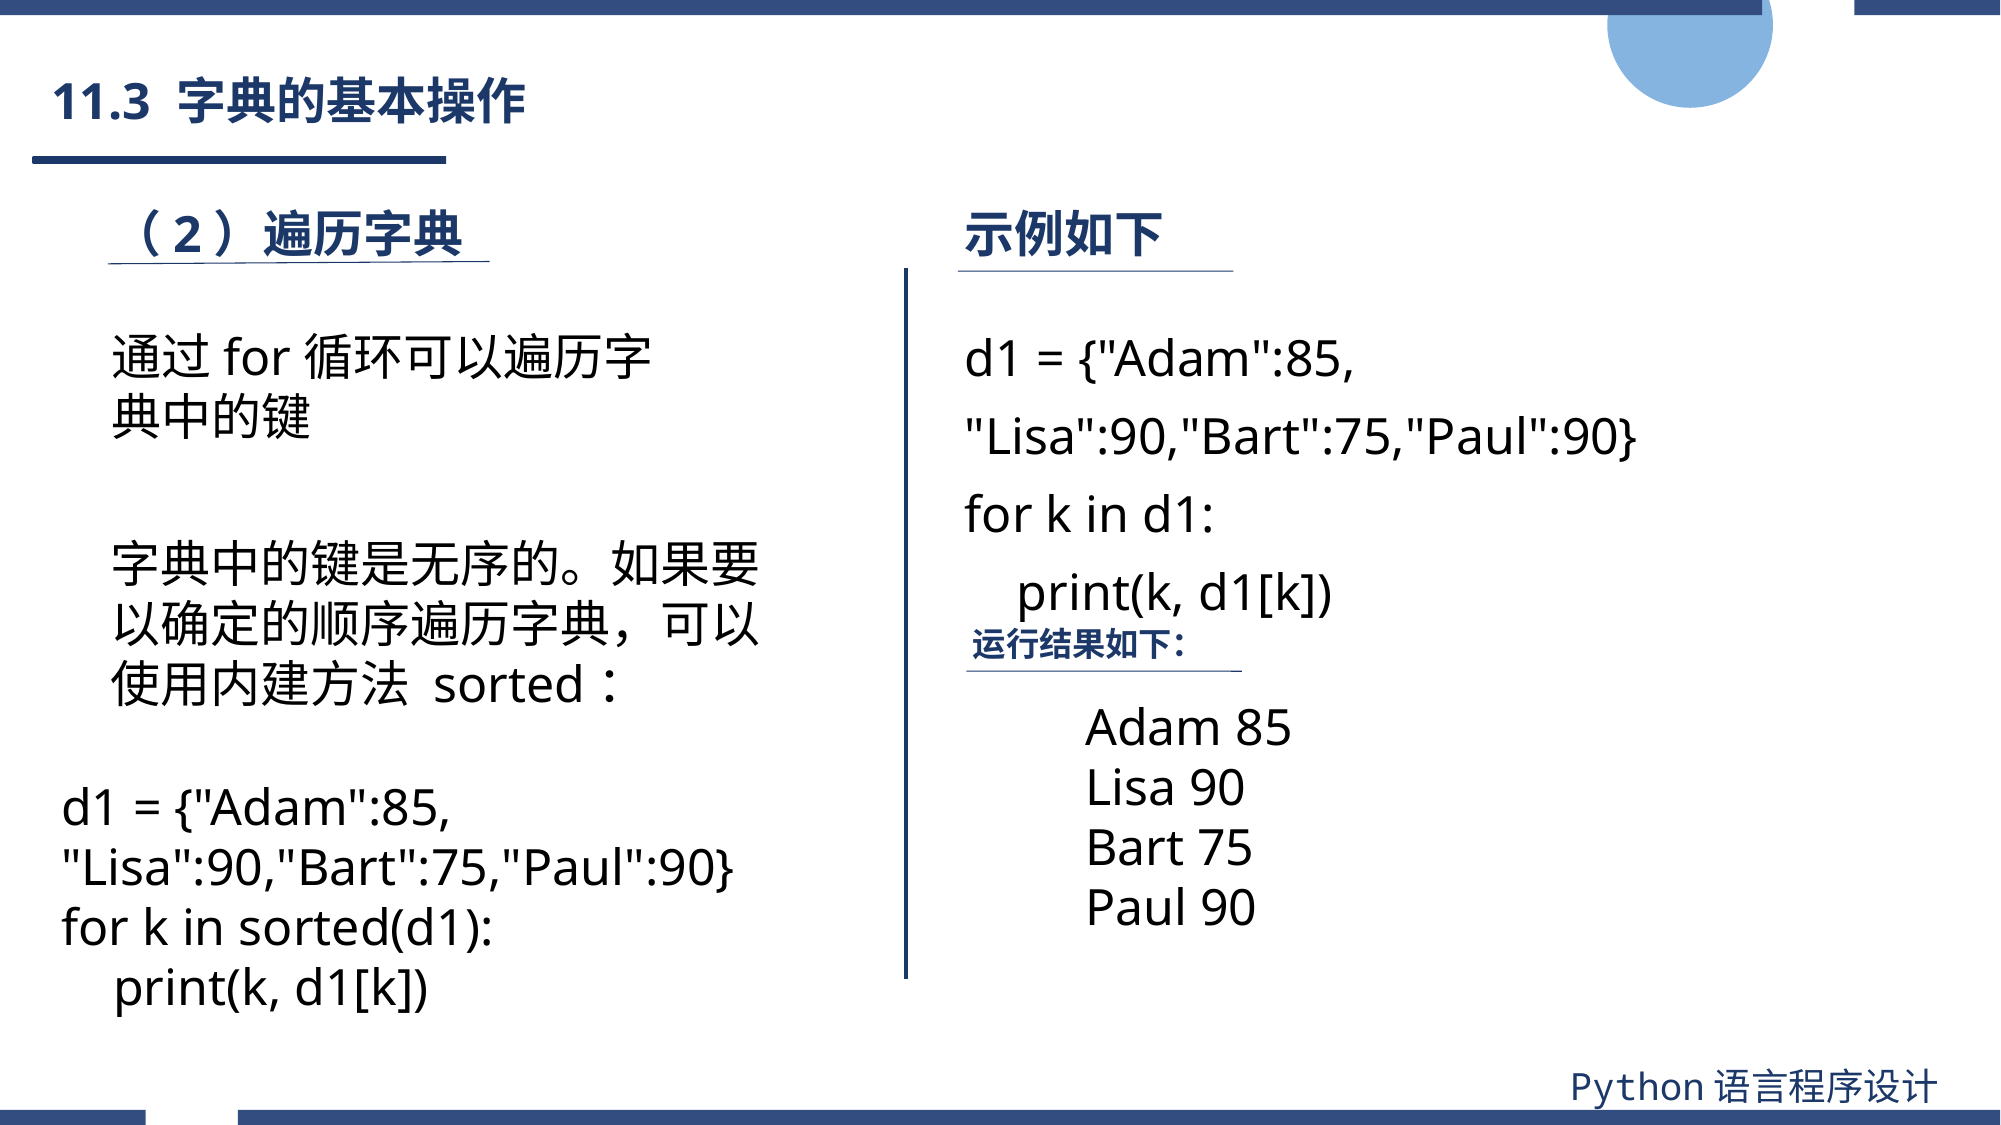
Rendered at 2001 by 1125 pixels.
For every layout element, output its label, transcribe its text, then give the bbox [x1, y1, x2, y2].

text_box 示例如下 [949, 195, 1267, 270]
text_box 通过for循环可以遍历字典中的键 [96, 317, 698, 453]
text_box d1 = {"Adam":85, "Lisa":90,"Bart":75,"Paul":90} for k in d1: print(k, d1[k]) [949, 301, 1988, 628]
text_box Adam 85 Lisa 90 Bart 75 Paul 90 [1070, 688, 1652, 943]
text_box d1 = {"Adam":85, "Lisa":90,"Bart":75,"Paul":90} for k in sorted(d1): print(k, d1[k]) [46, 768, 1047, 1023]
text_box 字典中的键是无序的。如果要以确定的顺序遍历字典，可以使用内建方法 sorted： [95, 524, 797, 720]
text_box （2）遍历字典 [96, 195, 607, 270]
title 11.3 字典的基本操作 [36, 61, 716, 146]
text_box 运行结果如下： [957, 615, 1368, 671]
